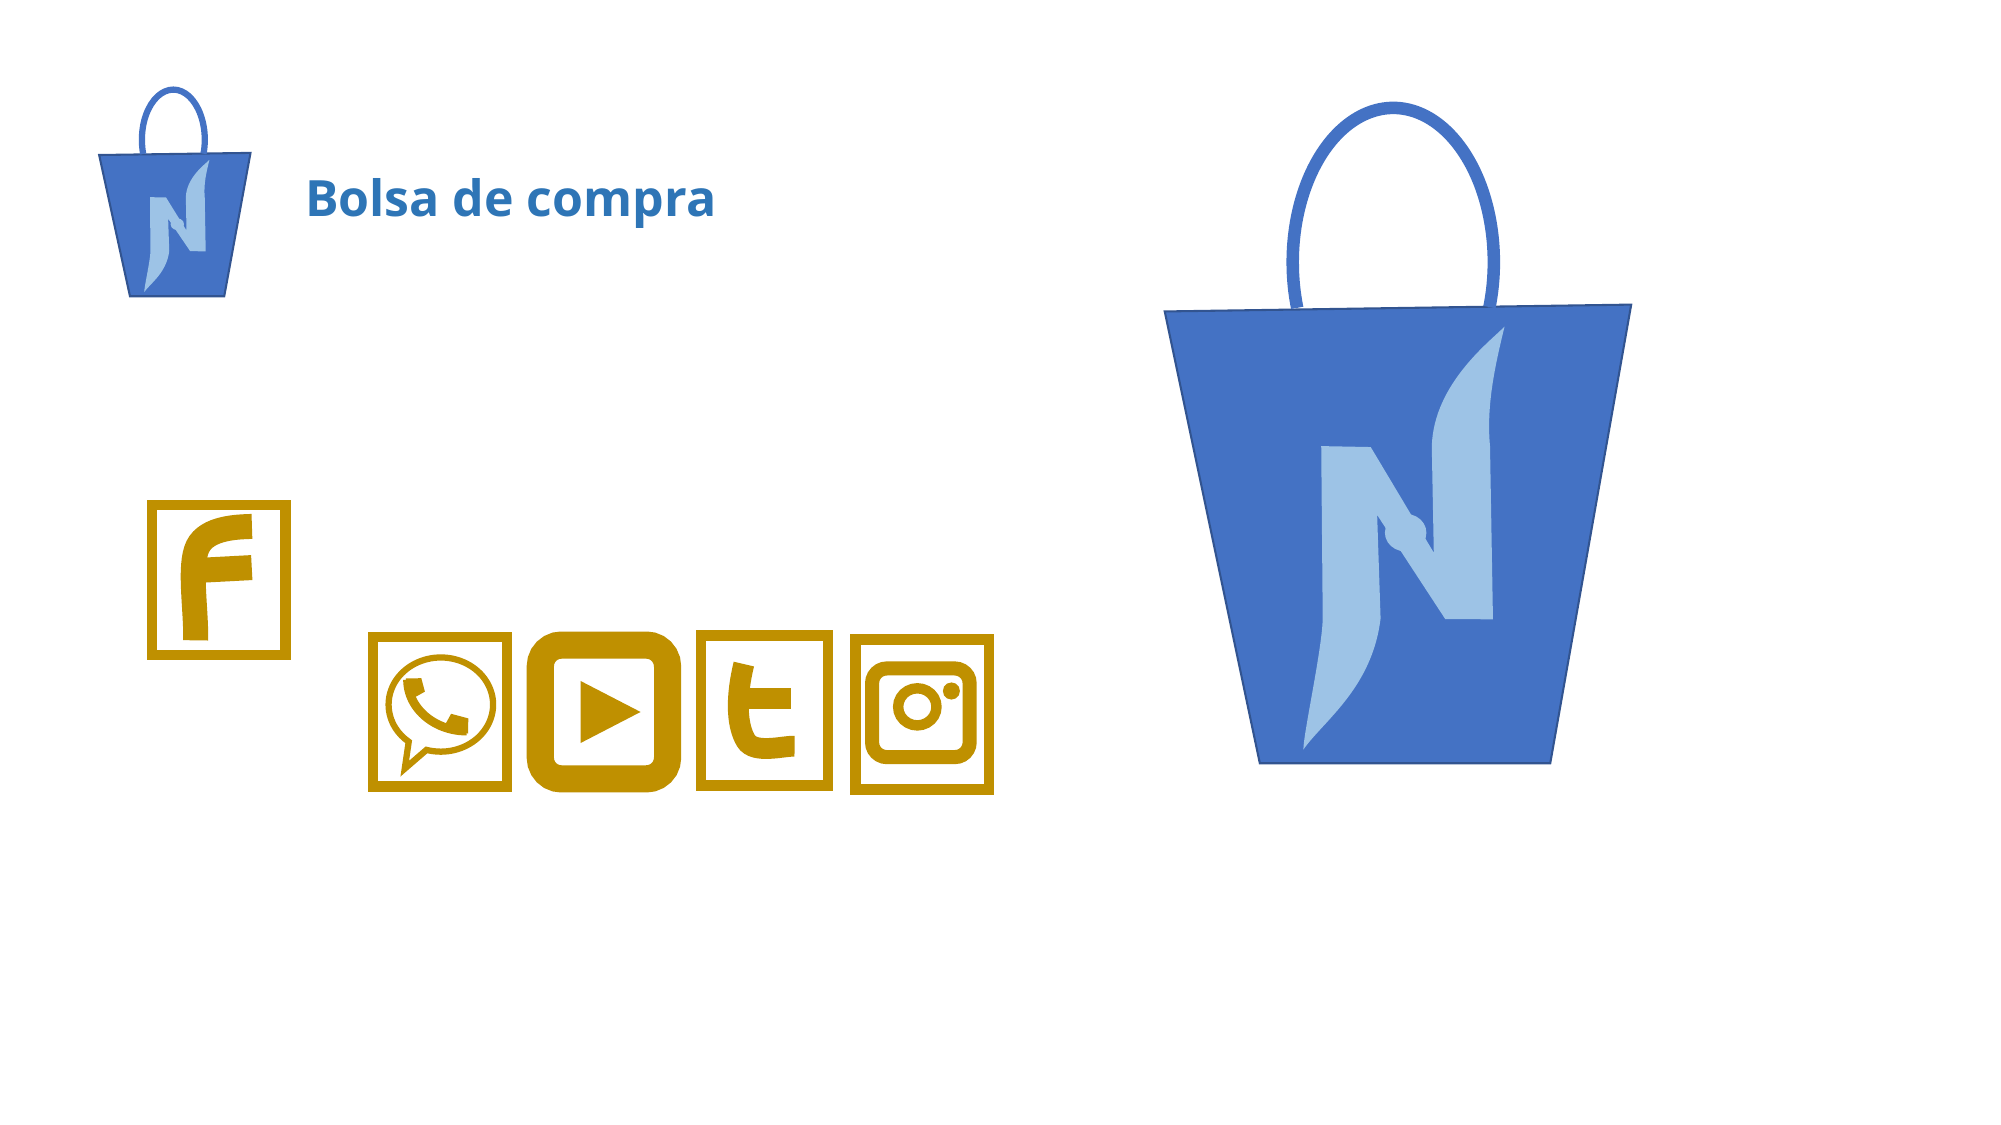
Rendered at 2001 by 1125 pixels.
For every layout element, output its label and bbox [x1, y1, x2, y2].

text_box [151, 504, 286, 655]
text_box [540, 645, 668, 779]
text_box [700, 635, 829, 786]
text_box [1164, 107, 1632, 764]
text_box [855, 639, 990, 790]
text_box [99, 91, 758, 297]
text_box [373, 628, 526, 787]
